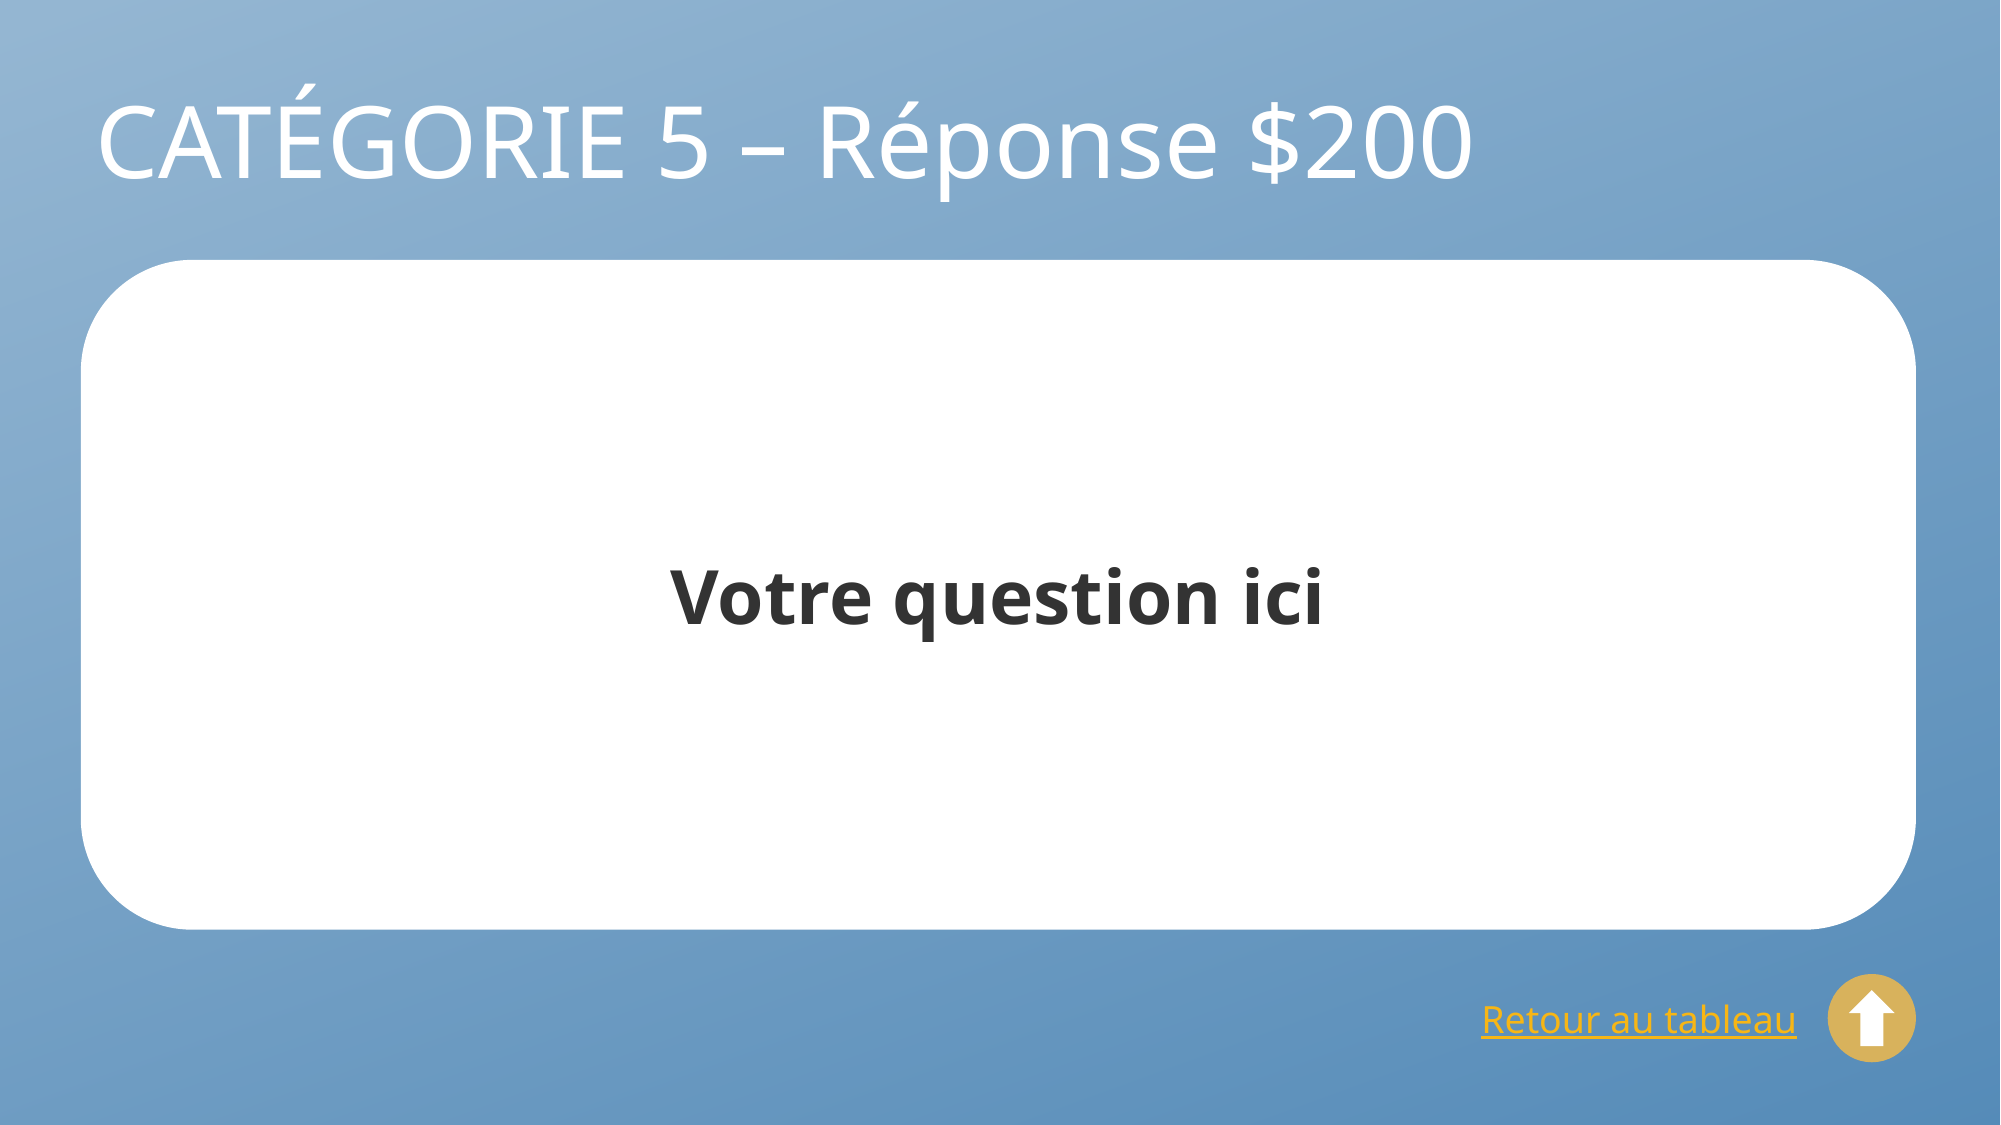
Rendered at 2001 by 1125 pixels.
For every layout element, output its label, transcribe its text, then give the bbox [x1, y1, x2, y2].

text_box [1826, 972, 1918, 1064]
title CATÉGORIE 5 – Réponse $200 [80, 37, 1806, 255]
text_box Retour au tableau [1230, 988, 1813, 1055]
text_box Votre question ici [79, 258, 1917, 931]
text_box [1846, 988, 1898, 1048]
